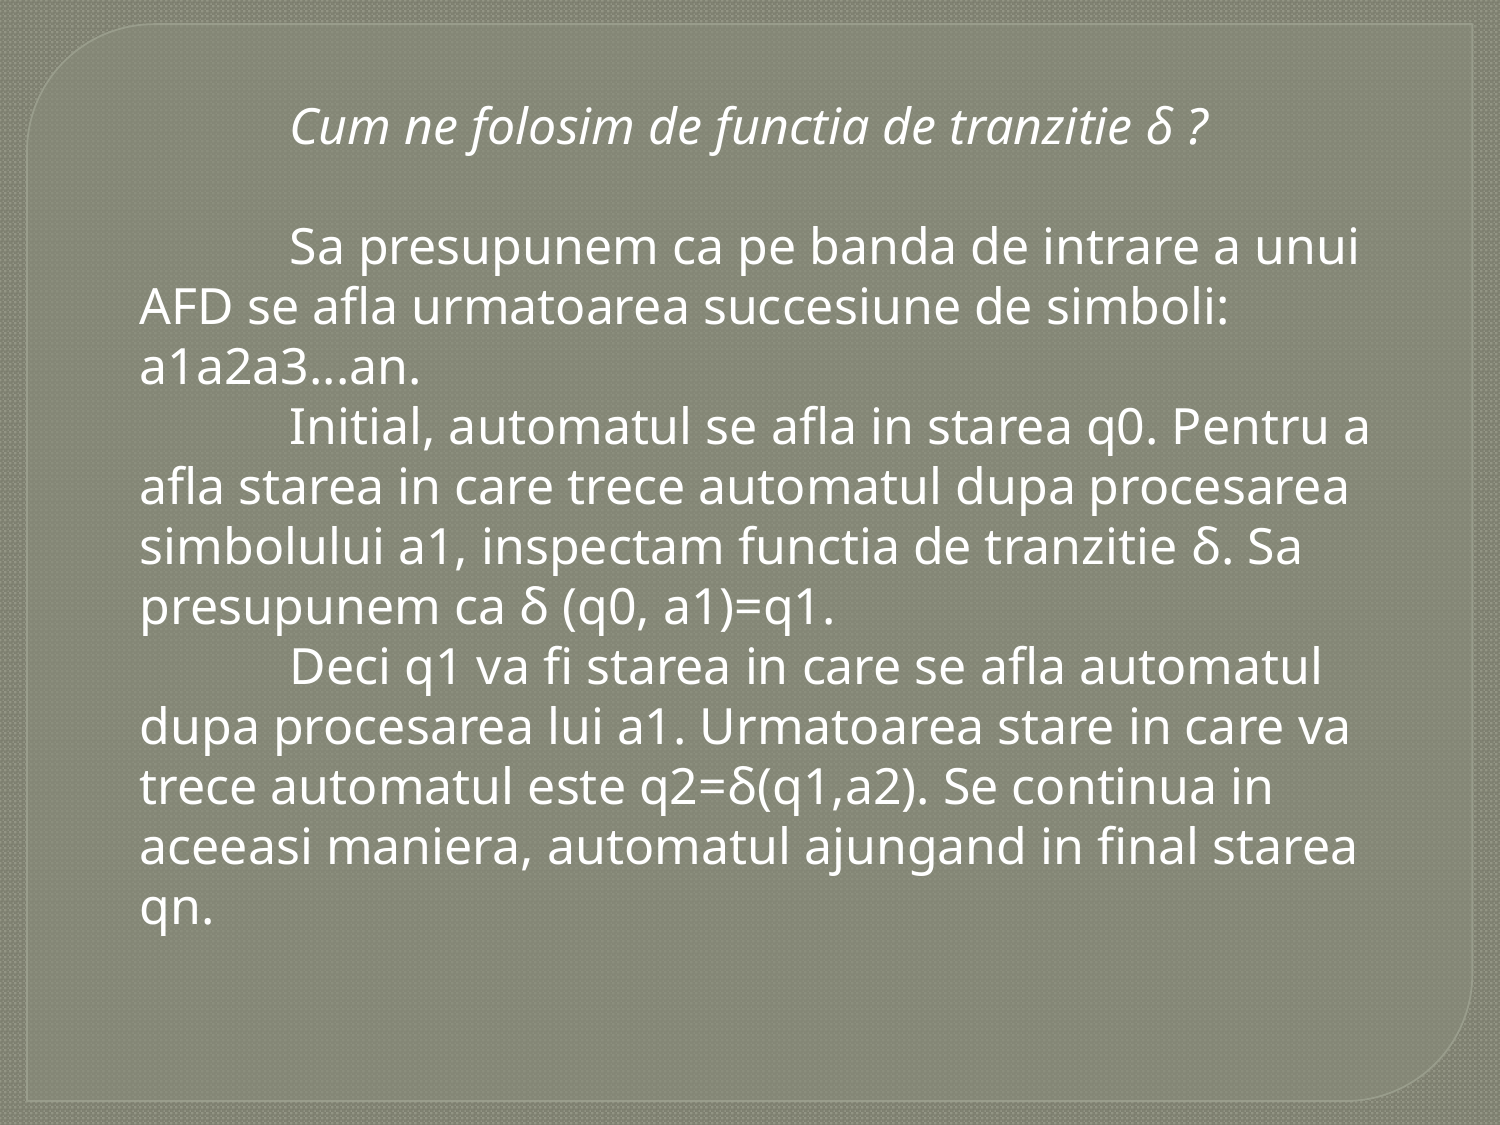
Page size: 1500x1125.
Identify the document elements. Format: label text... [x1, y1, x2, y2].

text_box Cum ne folosim de functia de tranzitie δ ? Sa presupunem ca pe banda de intrare a unui AFD se afla urmatoarea succesiune de simboli: a1a2a3...an. Initial, automatul se afla in starea q0. Pentru a afla starea in care trece automatul dupa procesarea simbolului a1, inspectam functia de tranzitie δ. Sa presupunem ca δ (q0, a1)=q1. Deci q1 va fi starea in care se afla automatul dupa procesarea lui a1. Urmatoarea stare in care va trece automatul este q2=δ(q1,a2). Se continua in aceeasi maniera, automatul ajungand in final starea qn. [125, 87, 1425, 1003]
